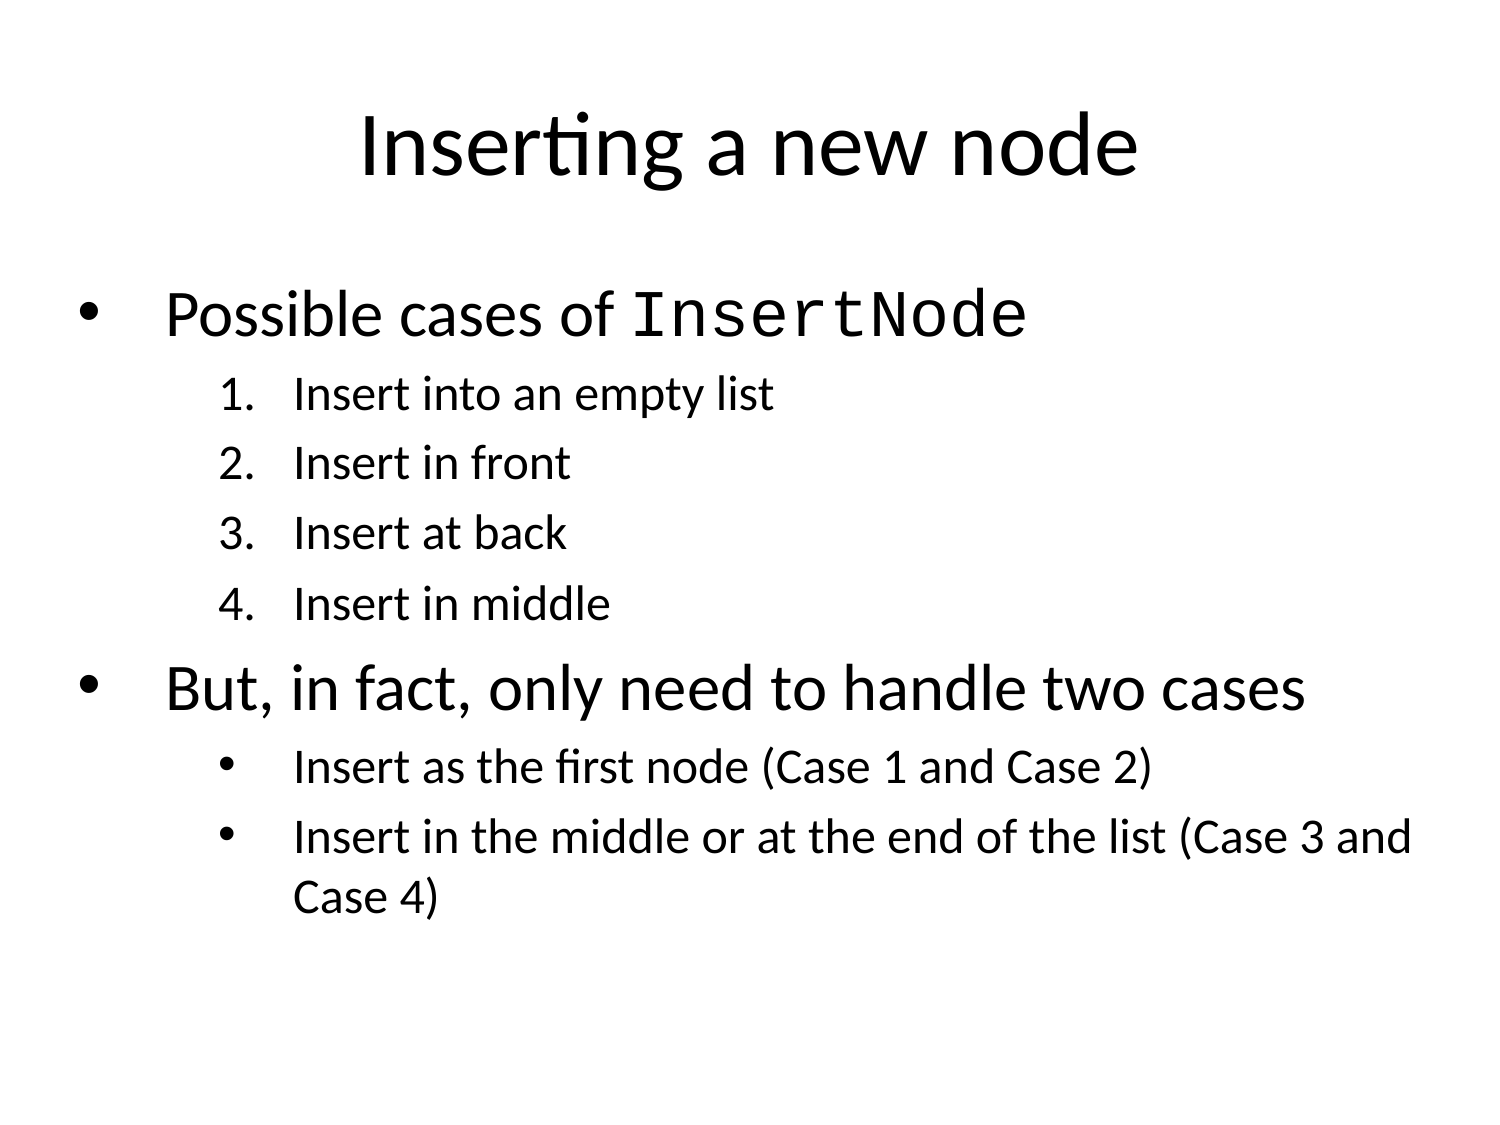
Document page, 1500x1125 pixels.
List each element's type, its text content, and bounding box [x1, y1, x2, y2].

text_box Possible cases of InsertNode Insert into an empty list Insert in front Insert at back Insert in middle But, in fact, only need to handle two cases Insert as the first node (Case 1 and Case 2) Insert in the middle or at the end of the list (Case 3 and Case 4) [62, 262, 1463, 938]
title Inserting a new node [75, 45, 1425, 233]
